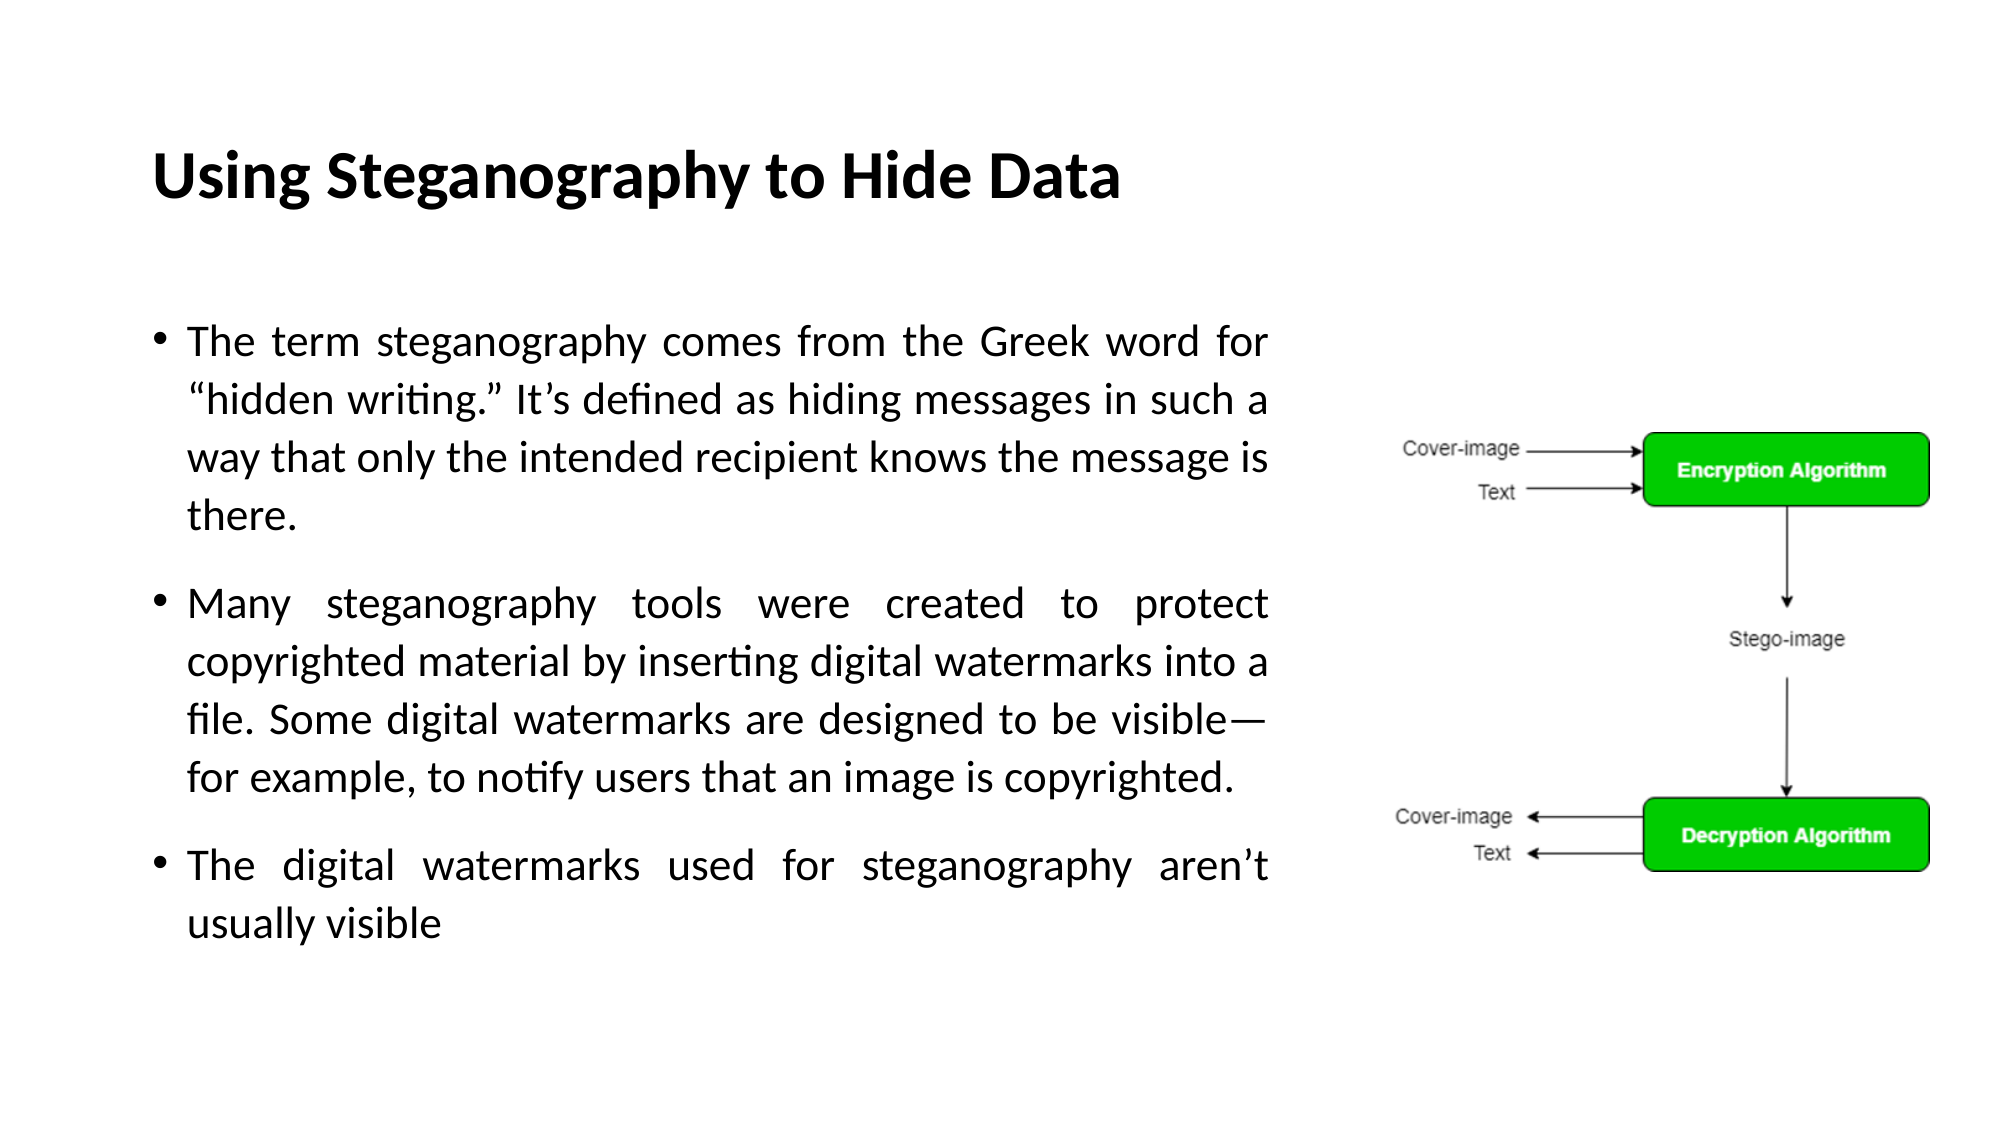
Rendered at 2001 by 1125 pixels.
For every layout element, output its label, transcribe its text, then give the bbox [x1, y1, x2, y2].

title Using Steganography to Hide Data [137, 59, 1863, 278]
picture [1372, 432, 1930, 872]
list The term steganography comes from the Greek word for “hidden writing.” It’s defined as hiding messages in such a way that only the intended recipient knows the message is there. Many steganography tools were created to protect copyrighted material by inserting digital watermarks into a file. Some digital watermarks are designed to be visible—for example, to notify users that an image is copyrighted. The digital watermarks used for steganography aren’t usually visible [137, 299, 1286, 1014]
